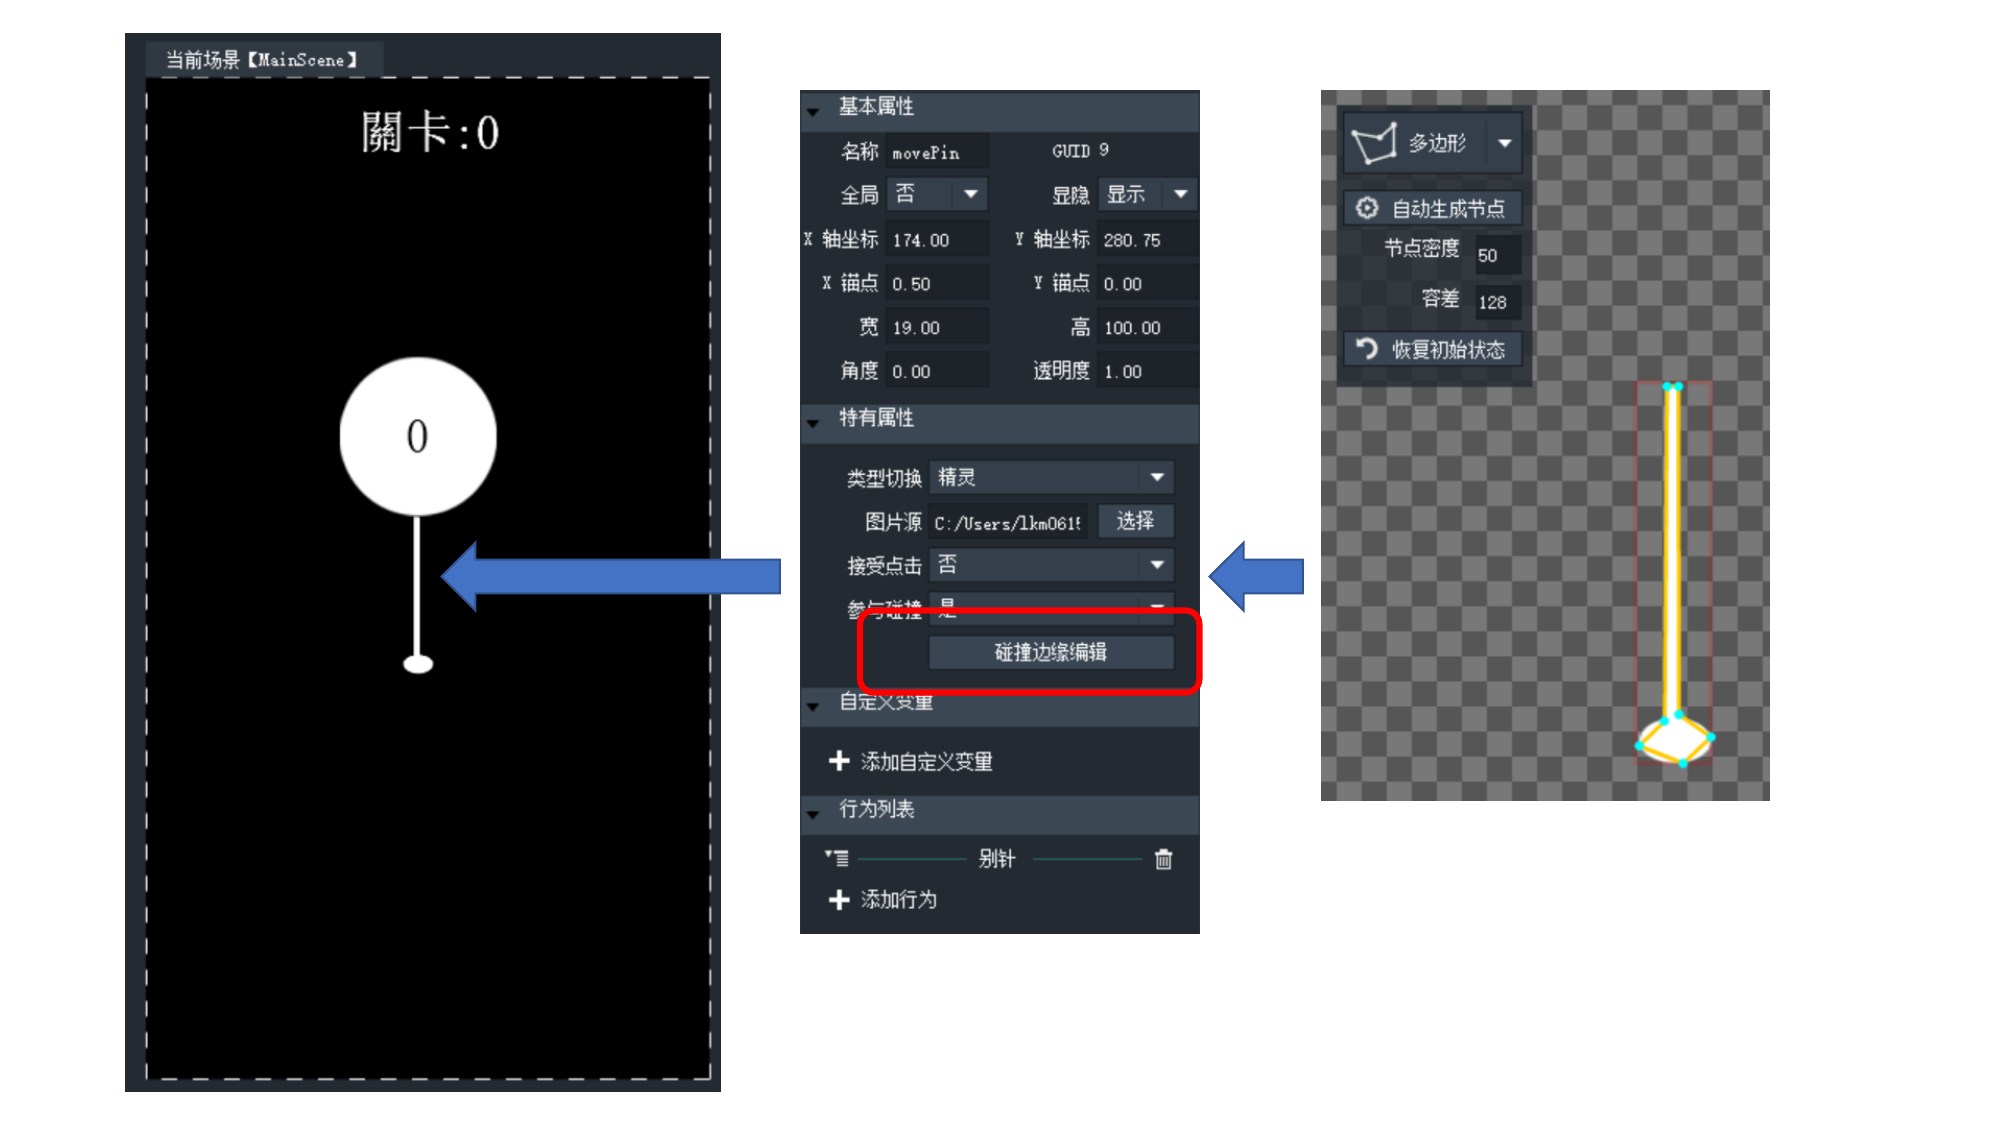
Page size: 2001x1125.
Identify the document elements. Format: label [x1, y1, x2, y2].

picture [800, 90, 1200, 934]
picture [1321, 90, 1770, 801]
text_box [721, 558, 781, 595]
text_box [1208, 540, 1304, 613]
picture [125, 33, 721, 1092]
